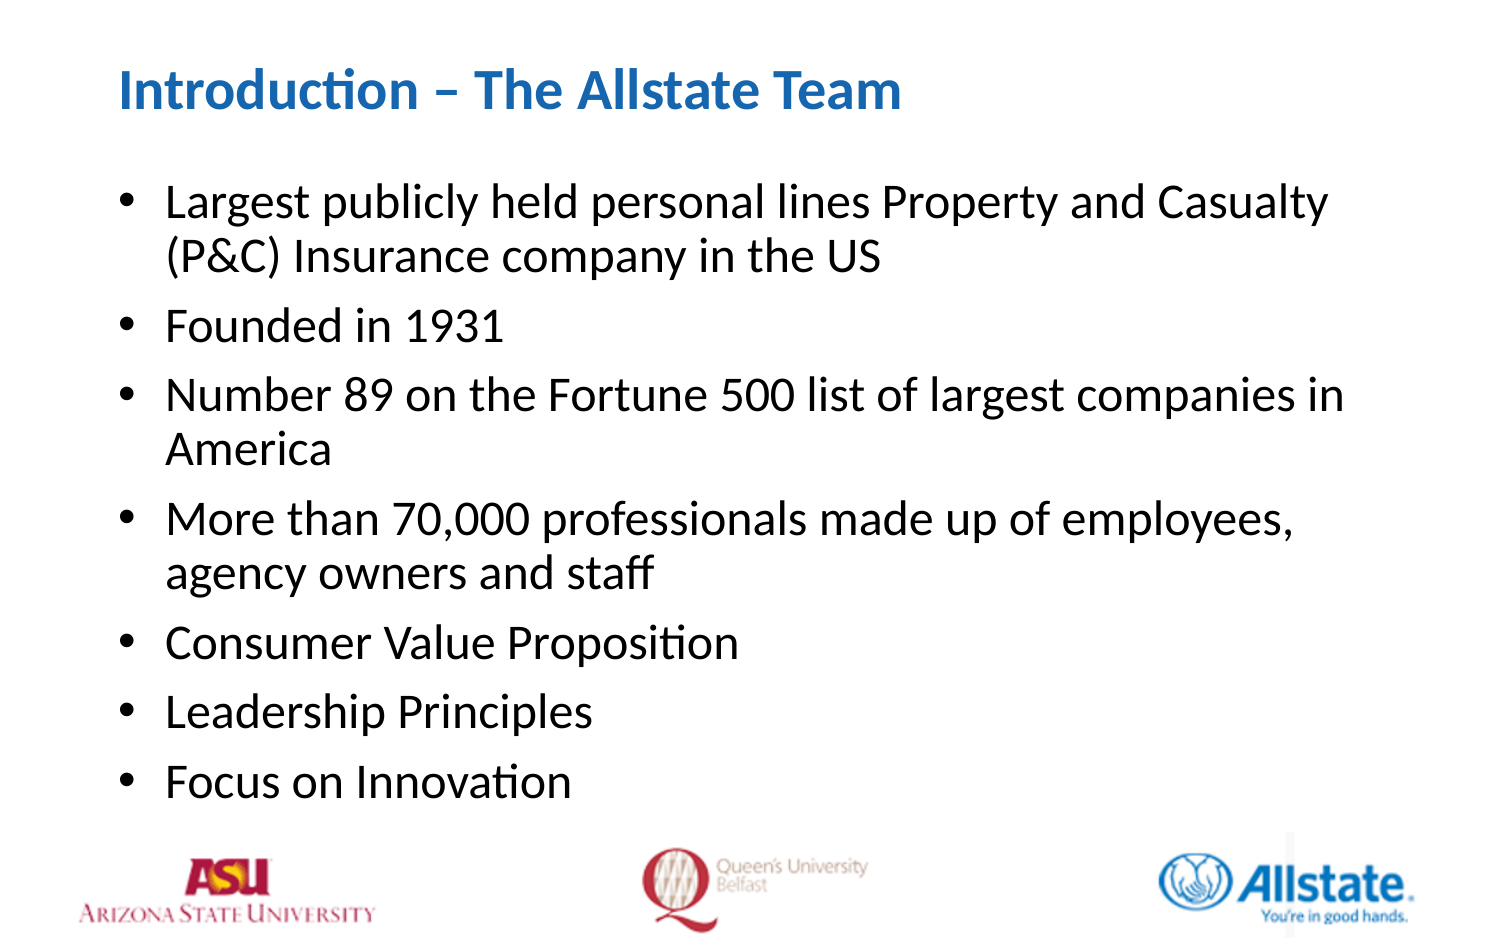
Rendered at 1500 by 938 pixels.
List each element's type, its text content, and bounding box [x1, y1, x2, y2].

title Introduction – The Allstate Team [103, 49, 1397, 132]
picture [1, 832, 1500, 938]
list Largest publicly held personal lines Property and Casualty (P&C) Insurance company in the US Founded in 1931 Number 89 on the Fortune 500 list of largest companies in America More than 70,000 professionals made up of employees, agency owners and staff Consumer Value Proposition Leadership Principles Focus on Innovation [103, 168, 1397, 845]
